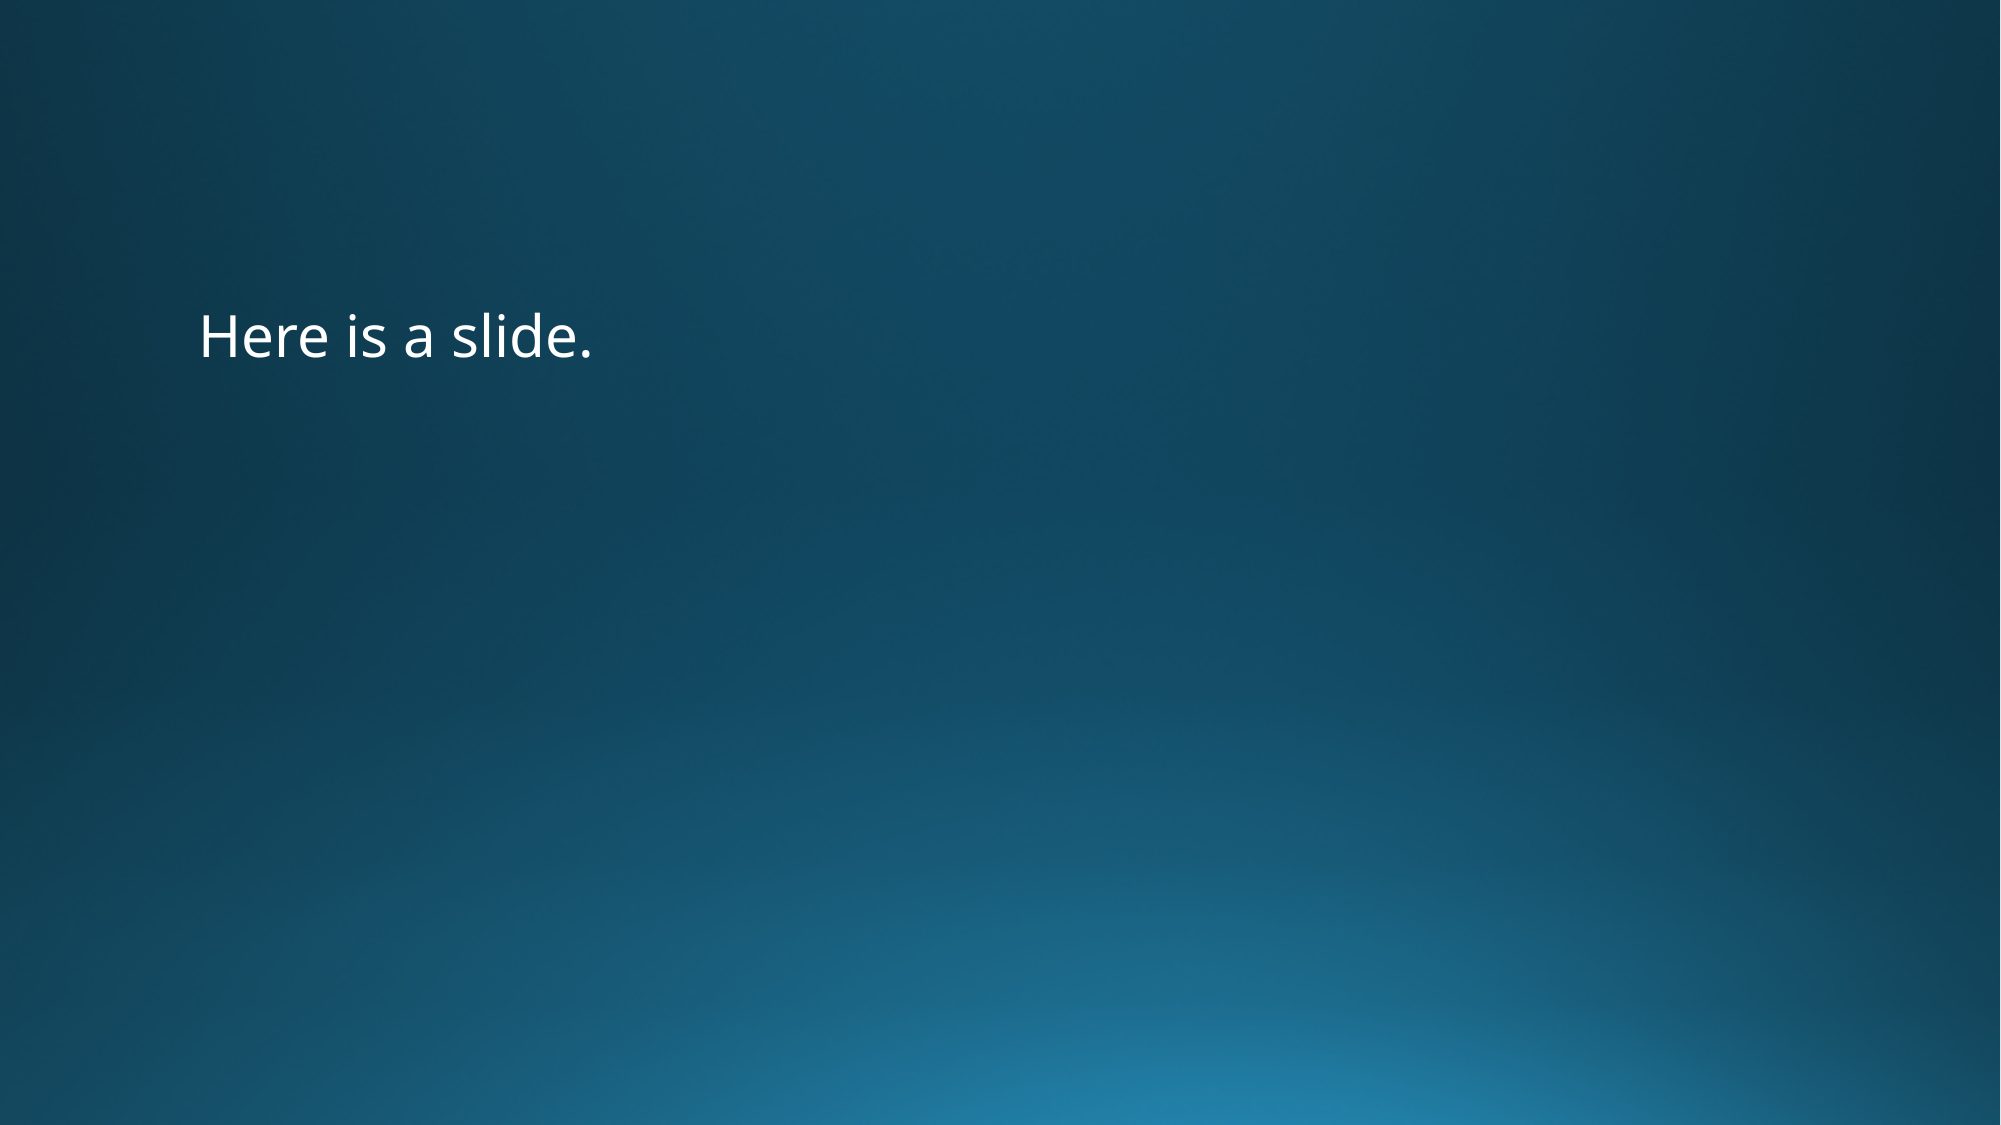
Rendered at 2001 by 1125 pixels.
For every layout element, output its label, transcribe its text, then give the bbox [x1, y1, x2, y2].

picture [0, 0, 2001, 1125]
list Here is a slide. [183, 299, 1863, 1014]
